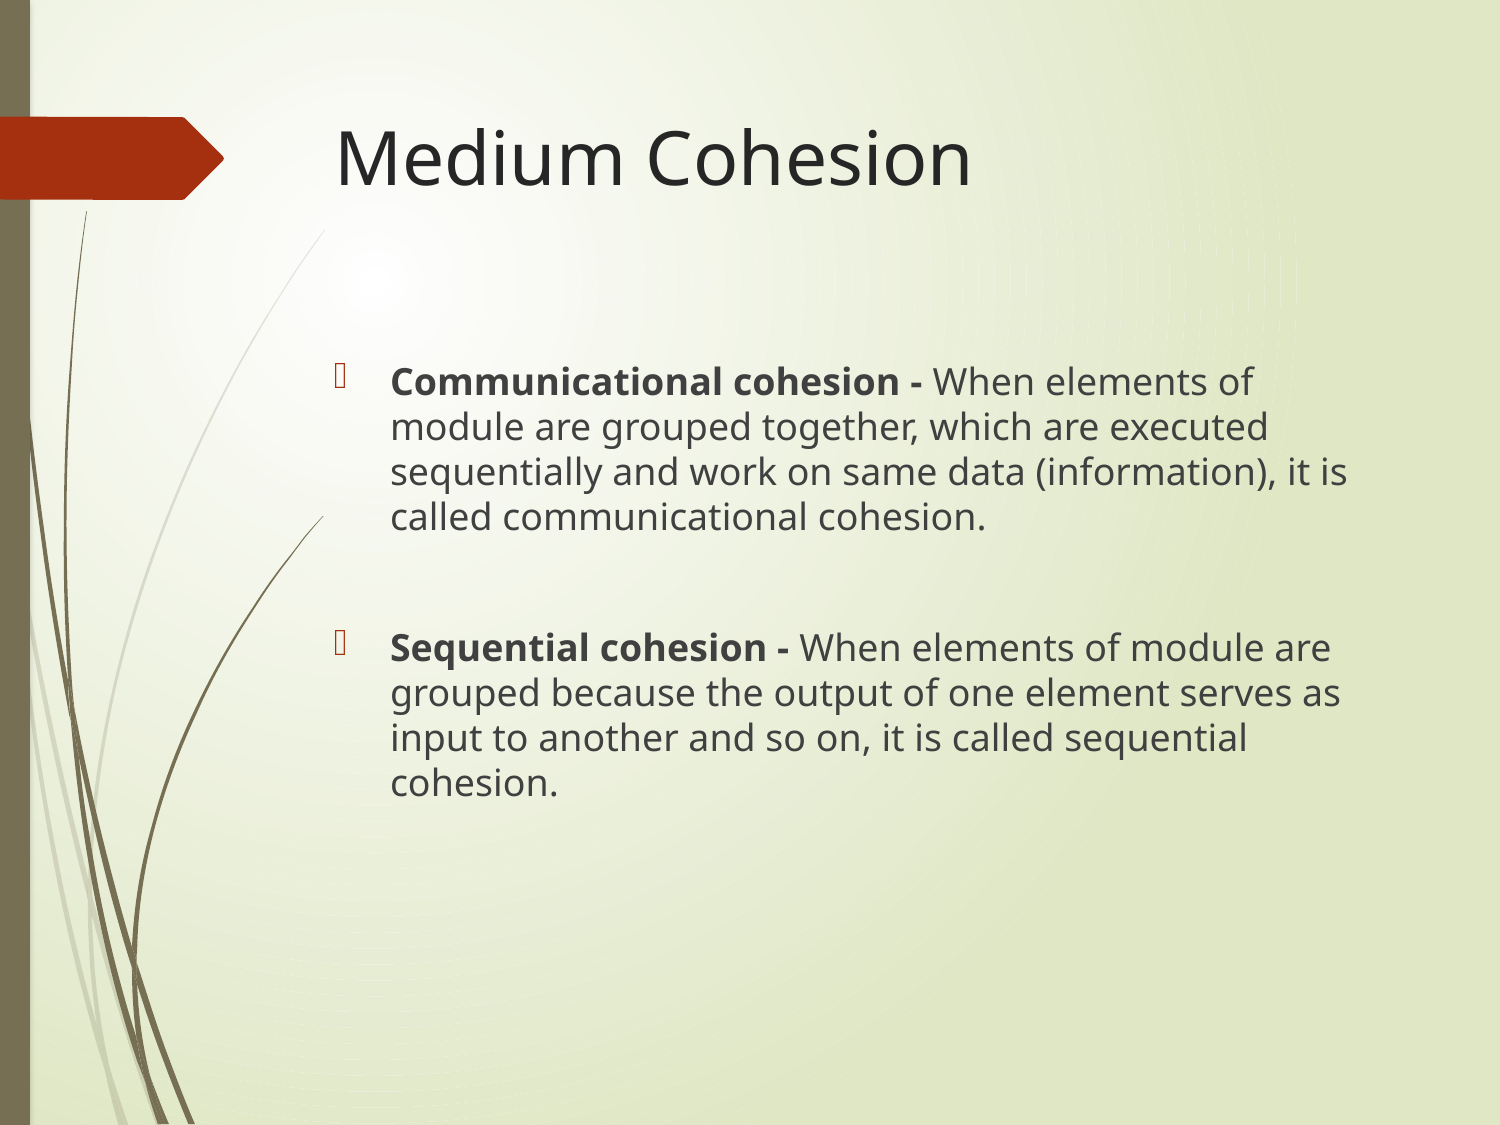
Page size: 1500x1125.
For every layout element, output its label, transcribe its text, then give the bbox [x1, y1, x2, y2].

title Medium Cohesion [319, 102, 1400, 313]
list Communicational cohesion - When elements of module are grouped together, which are executed sequentially and work on same data (information), it is called communicational cohesion. Sequential cohesion - When elements of module are grouped because the output of one element serves as input to another and so on, it is called sequential cohesion. [318, 350, 1400, 970]
